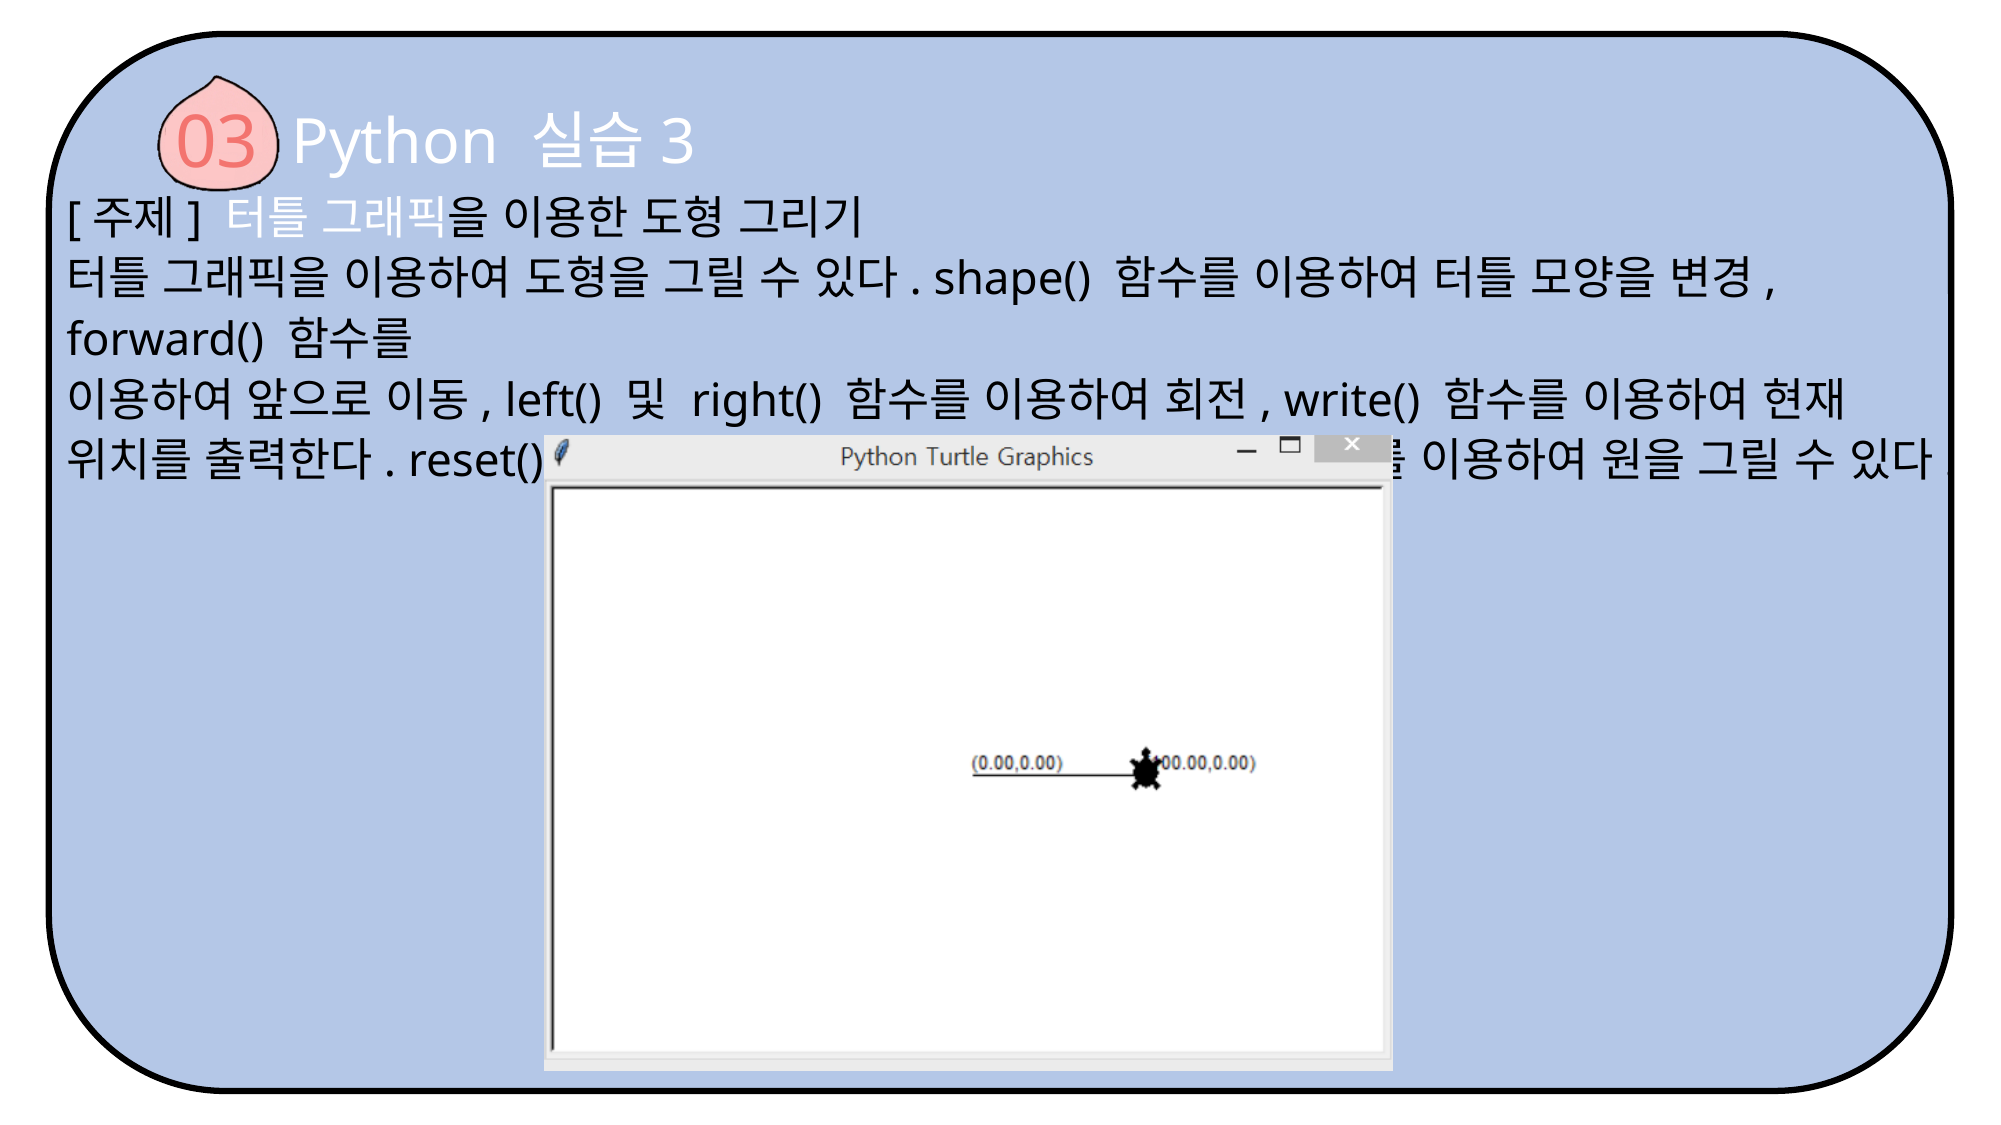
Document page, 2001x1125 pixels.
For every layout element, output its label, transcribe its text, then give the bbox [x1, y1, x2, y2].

text_box [51, 32, 1949, 175]
picture [544, 435, 1393, 1071]
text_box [149, 70, 1107, 194]
text_box [주제] 터틀 그래픽을 이용한 도형 그리기 터틀 그래픽을 이용하여 도형을 그릴 수 있다. shape() 함수를 이용하여 터틀 모양을 변경, forward() 함수를 이용하여 앞으로 이동, left() 및 right() 함수를 이용하여 회전, write() 함수를 이용하여 현재 위치를 출력한다. reset() 함수를 이용하여 초기화하고 circle() 함수를 이용하여 원을 그릴 수 있다. [51, 175, 1954, 493]
text_box [47, 176, 1953, 1093]
